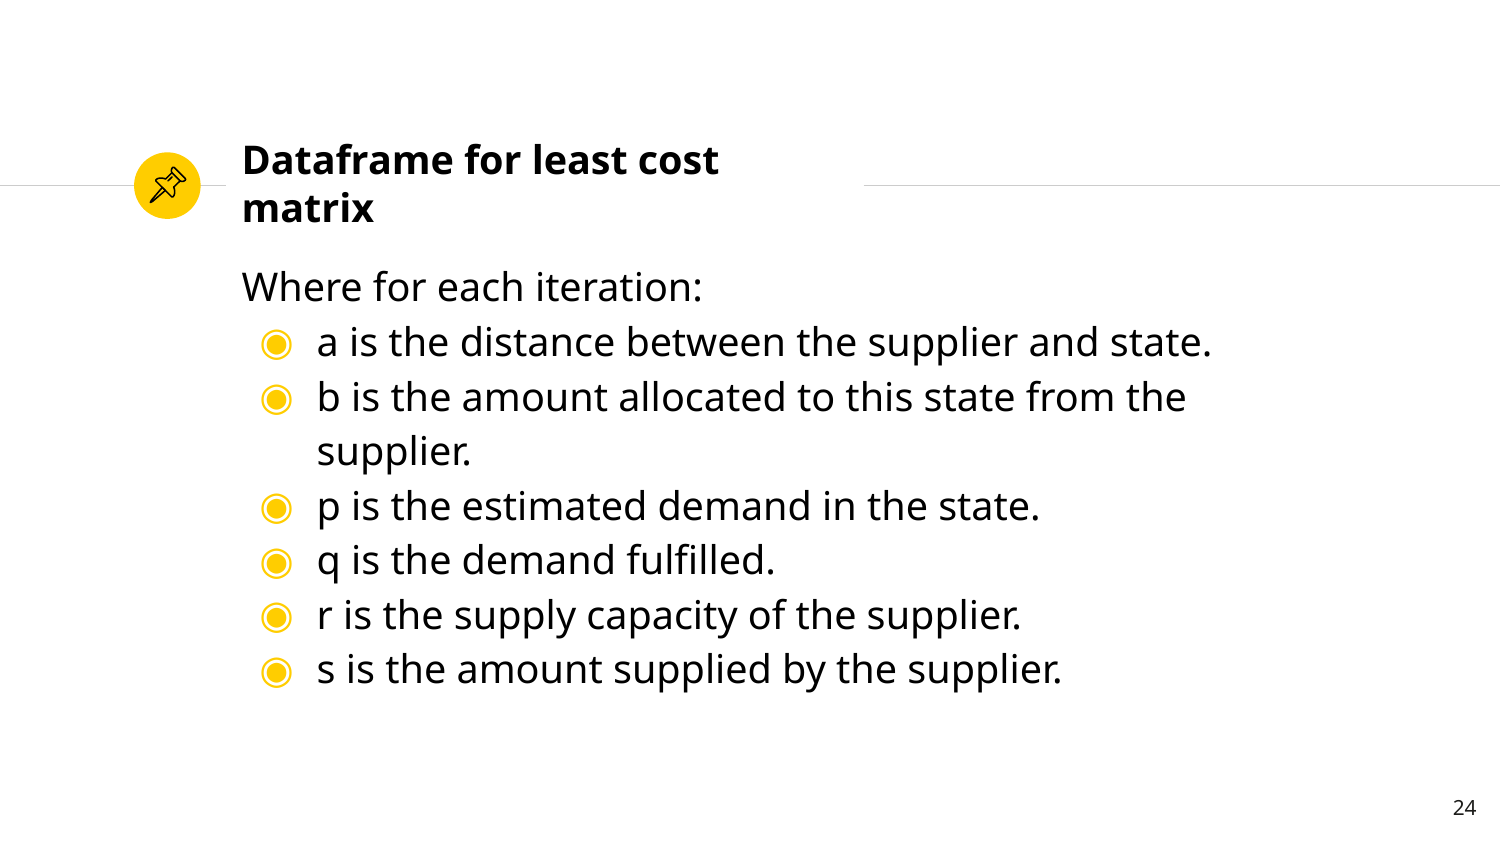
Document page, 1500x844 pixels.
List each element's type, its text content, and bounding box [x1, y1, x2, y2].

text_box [150, 166, 186, 203]
list Where for each iteration: a is the distance between the supplier and state. b is the amount allocated to this state from the supplier. p is the estimated demand in the state. q is the demand fulfilled. r is the supply capacity of the supplier. s is the amount supplied by the supplier. [226, 240, 1344, 776]
title Dataframe for least cost matrix [226, 146, 863, 219]
slide_number ‹#› [1401, 779, 1492, 844]
